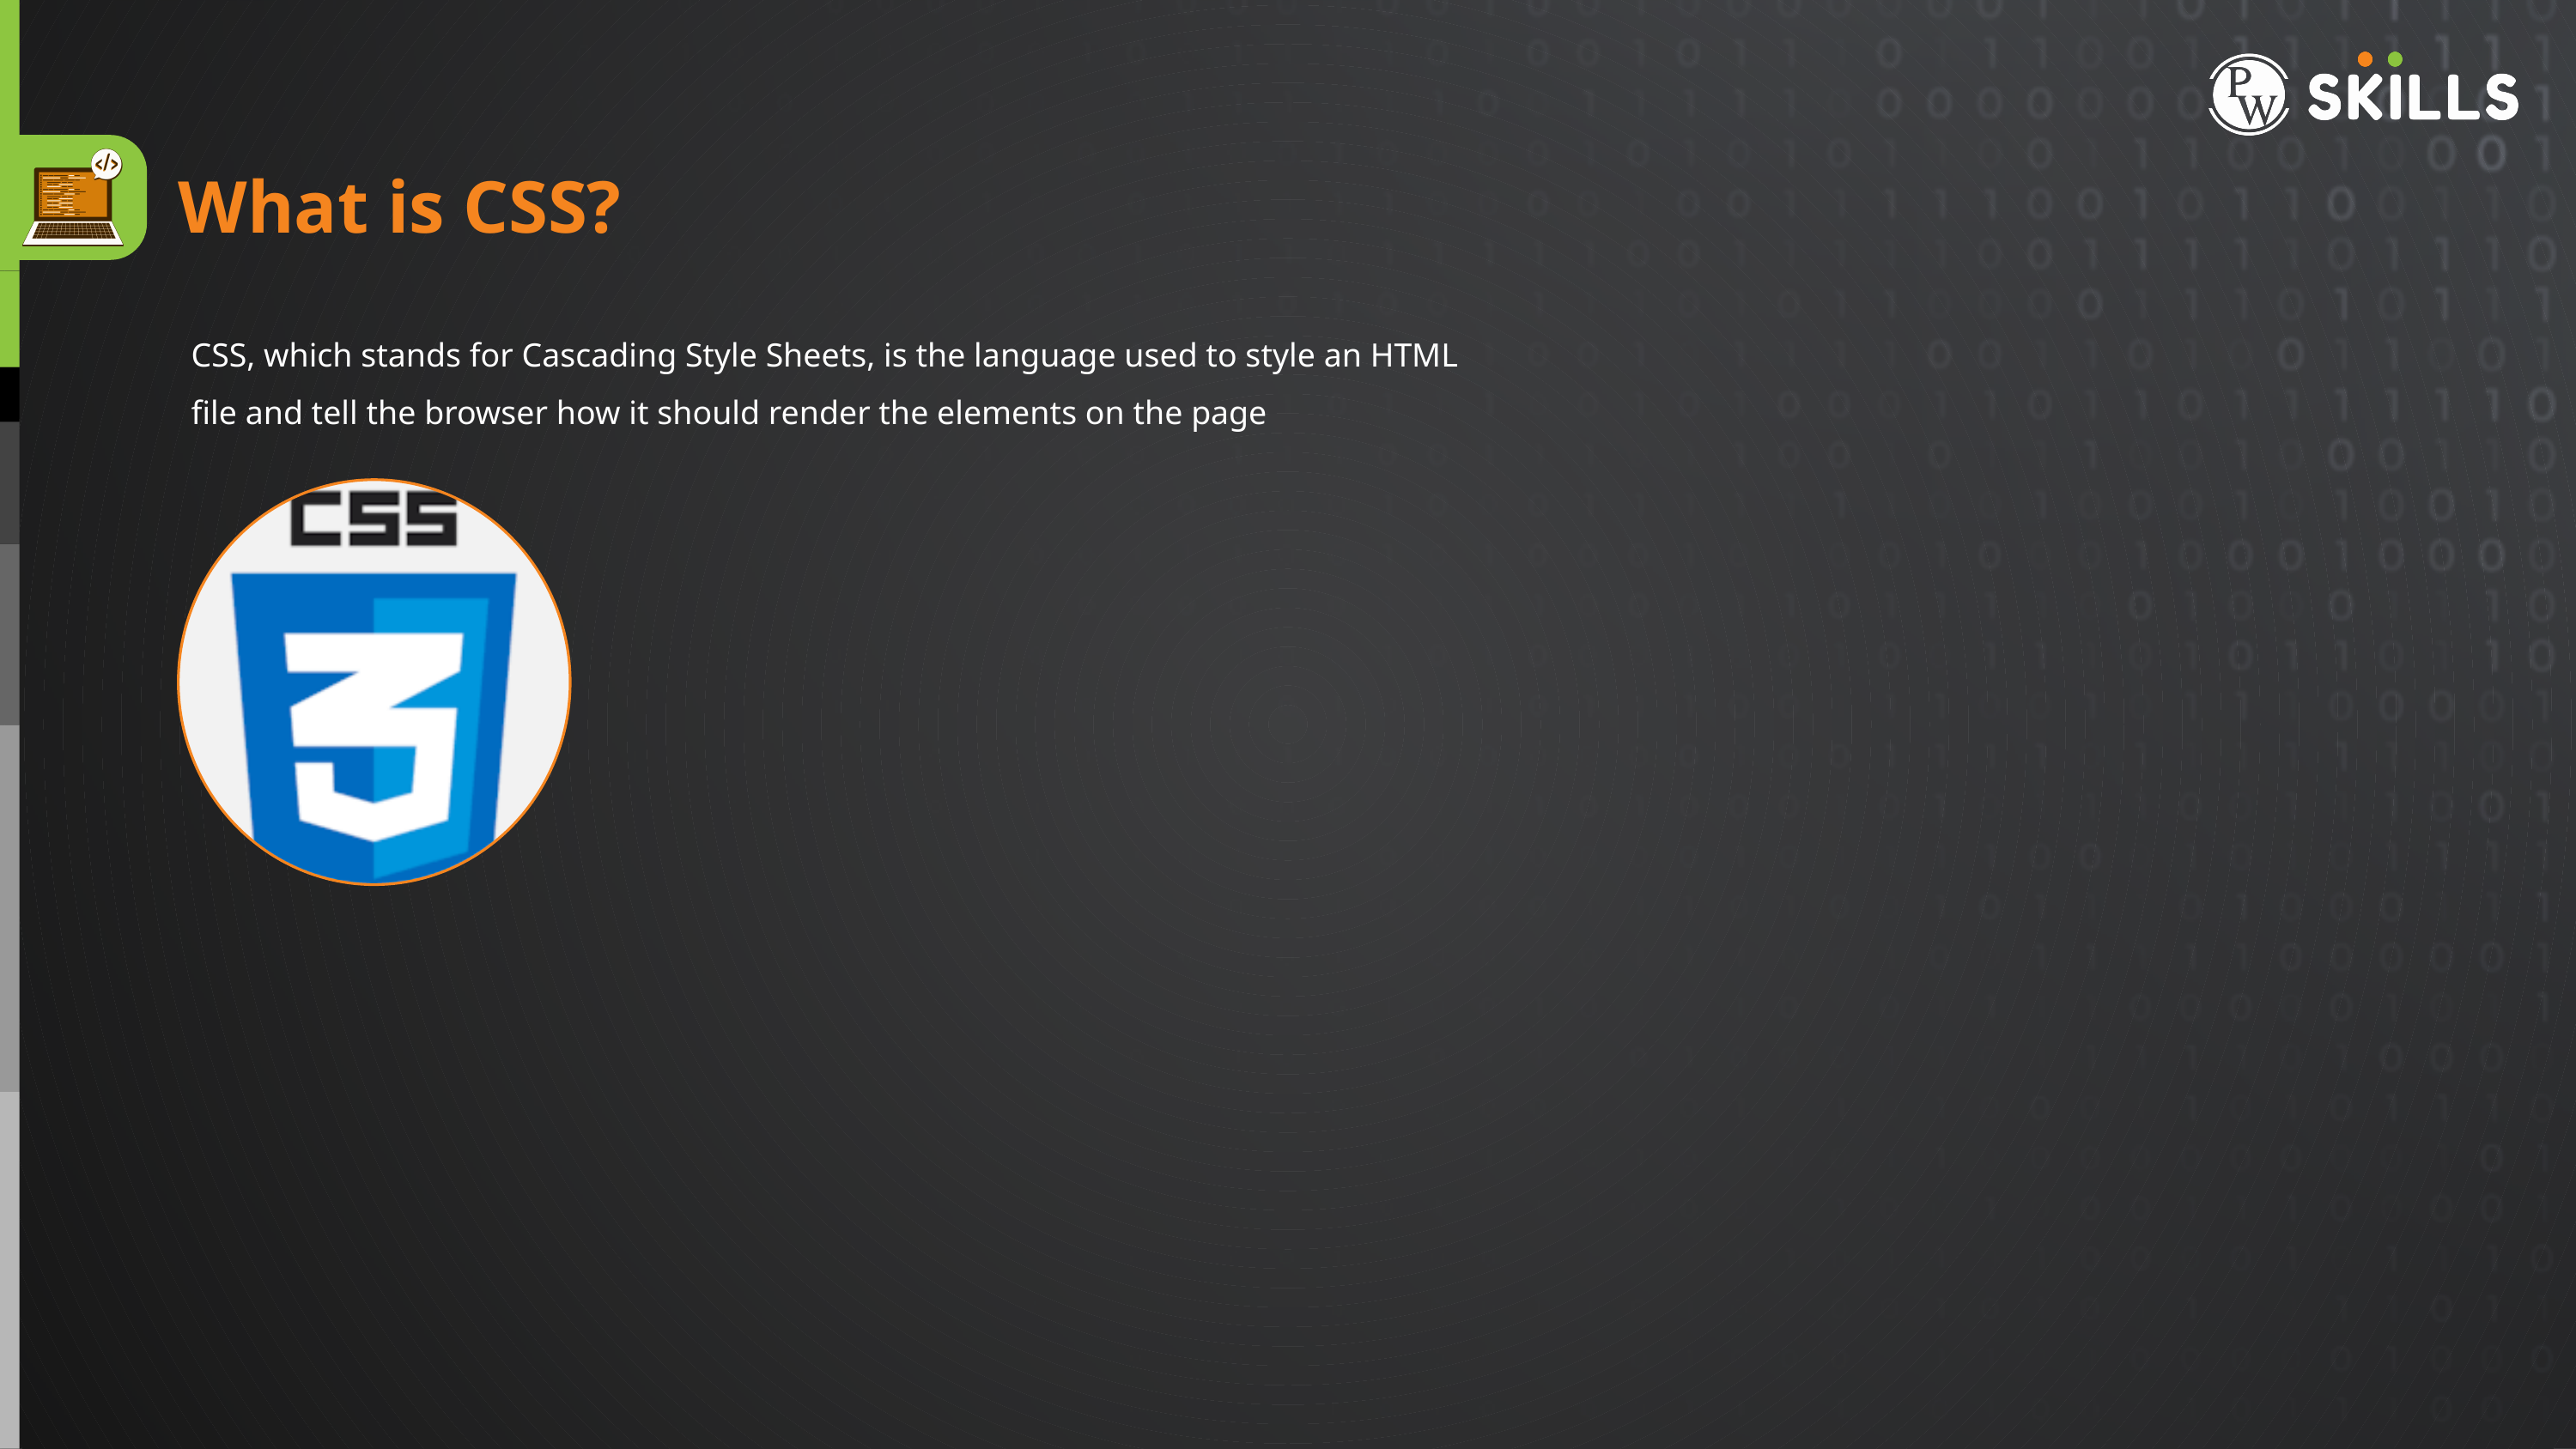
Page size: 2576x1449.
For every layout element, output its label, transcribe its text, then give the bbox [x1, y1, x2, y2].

picture [2208, 52, 2518, 136]
text_box What is CSS? [178, 161, 2128, 248]
picture [178, 479, 571, 885]
text_box CSS, which stands for Cascading Style Sheets, is the language used to style an HTML file and tell the browser how it should render the elements on the page [178, 302, 1487, 445]
picture [22, 149, 125, 246]
